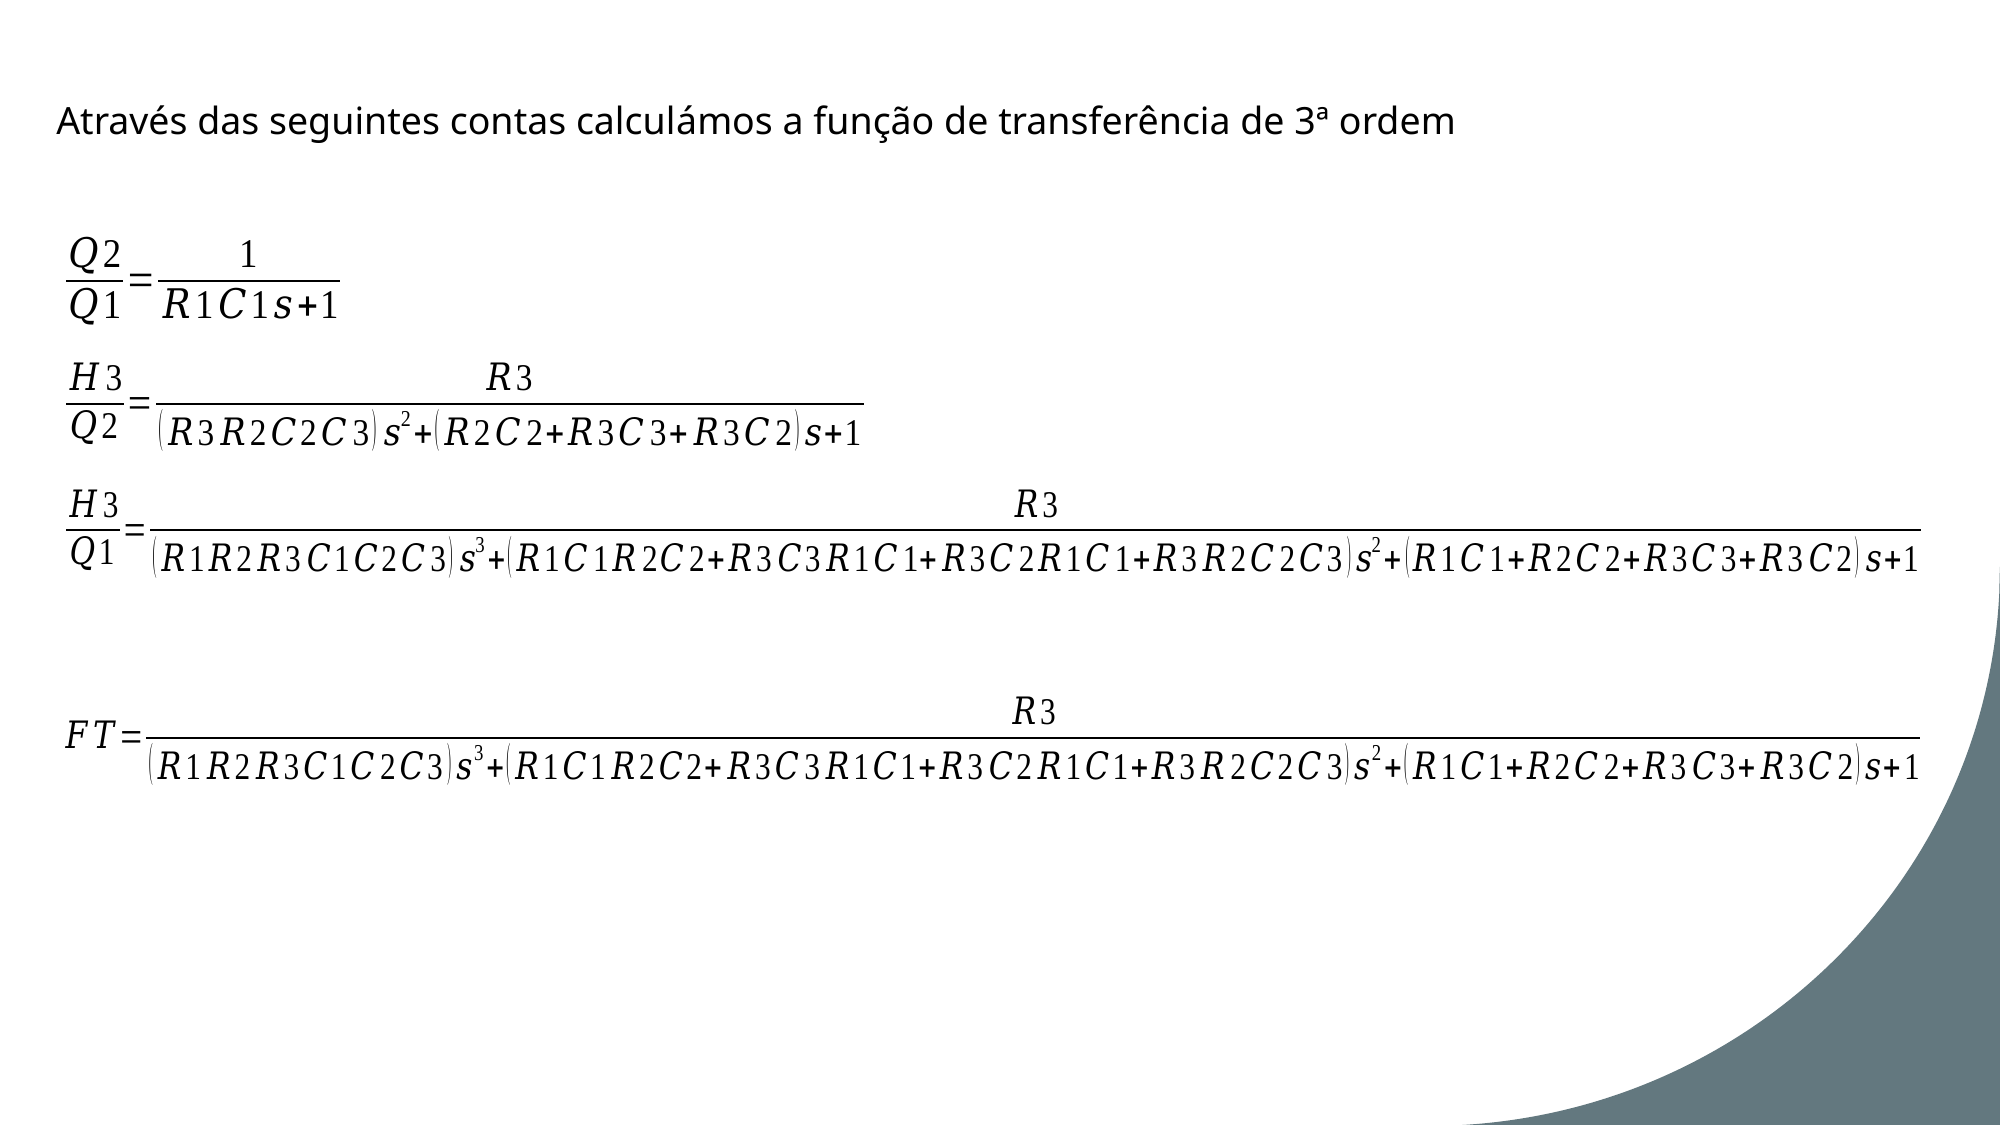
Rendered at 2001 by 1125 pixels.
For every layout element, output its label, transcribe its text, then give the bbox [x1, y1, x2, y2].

text_box Através das seguintes contas calculámos a função de transferência de 3ª ordem [41, 89, 1472, 150]
